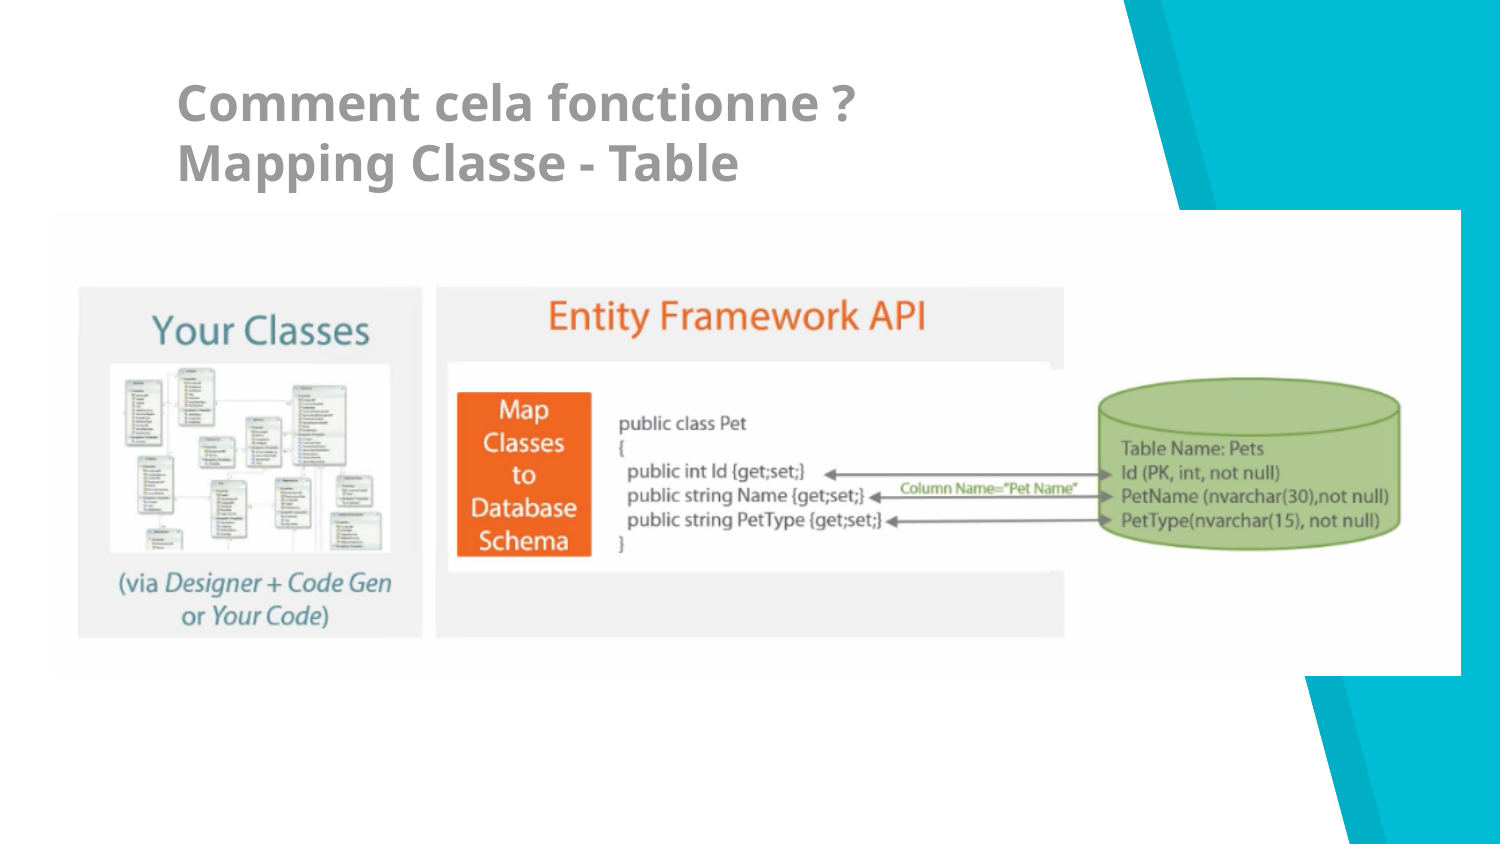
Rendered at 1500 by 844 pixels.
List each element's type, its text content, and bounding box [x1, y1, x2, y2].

picture [54, 210, 1461, 676]
text_box Comment cela fonctionne ? Mapping Classe - Table [161, 52, 1106, 209]
